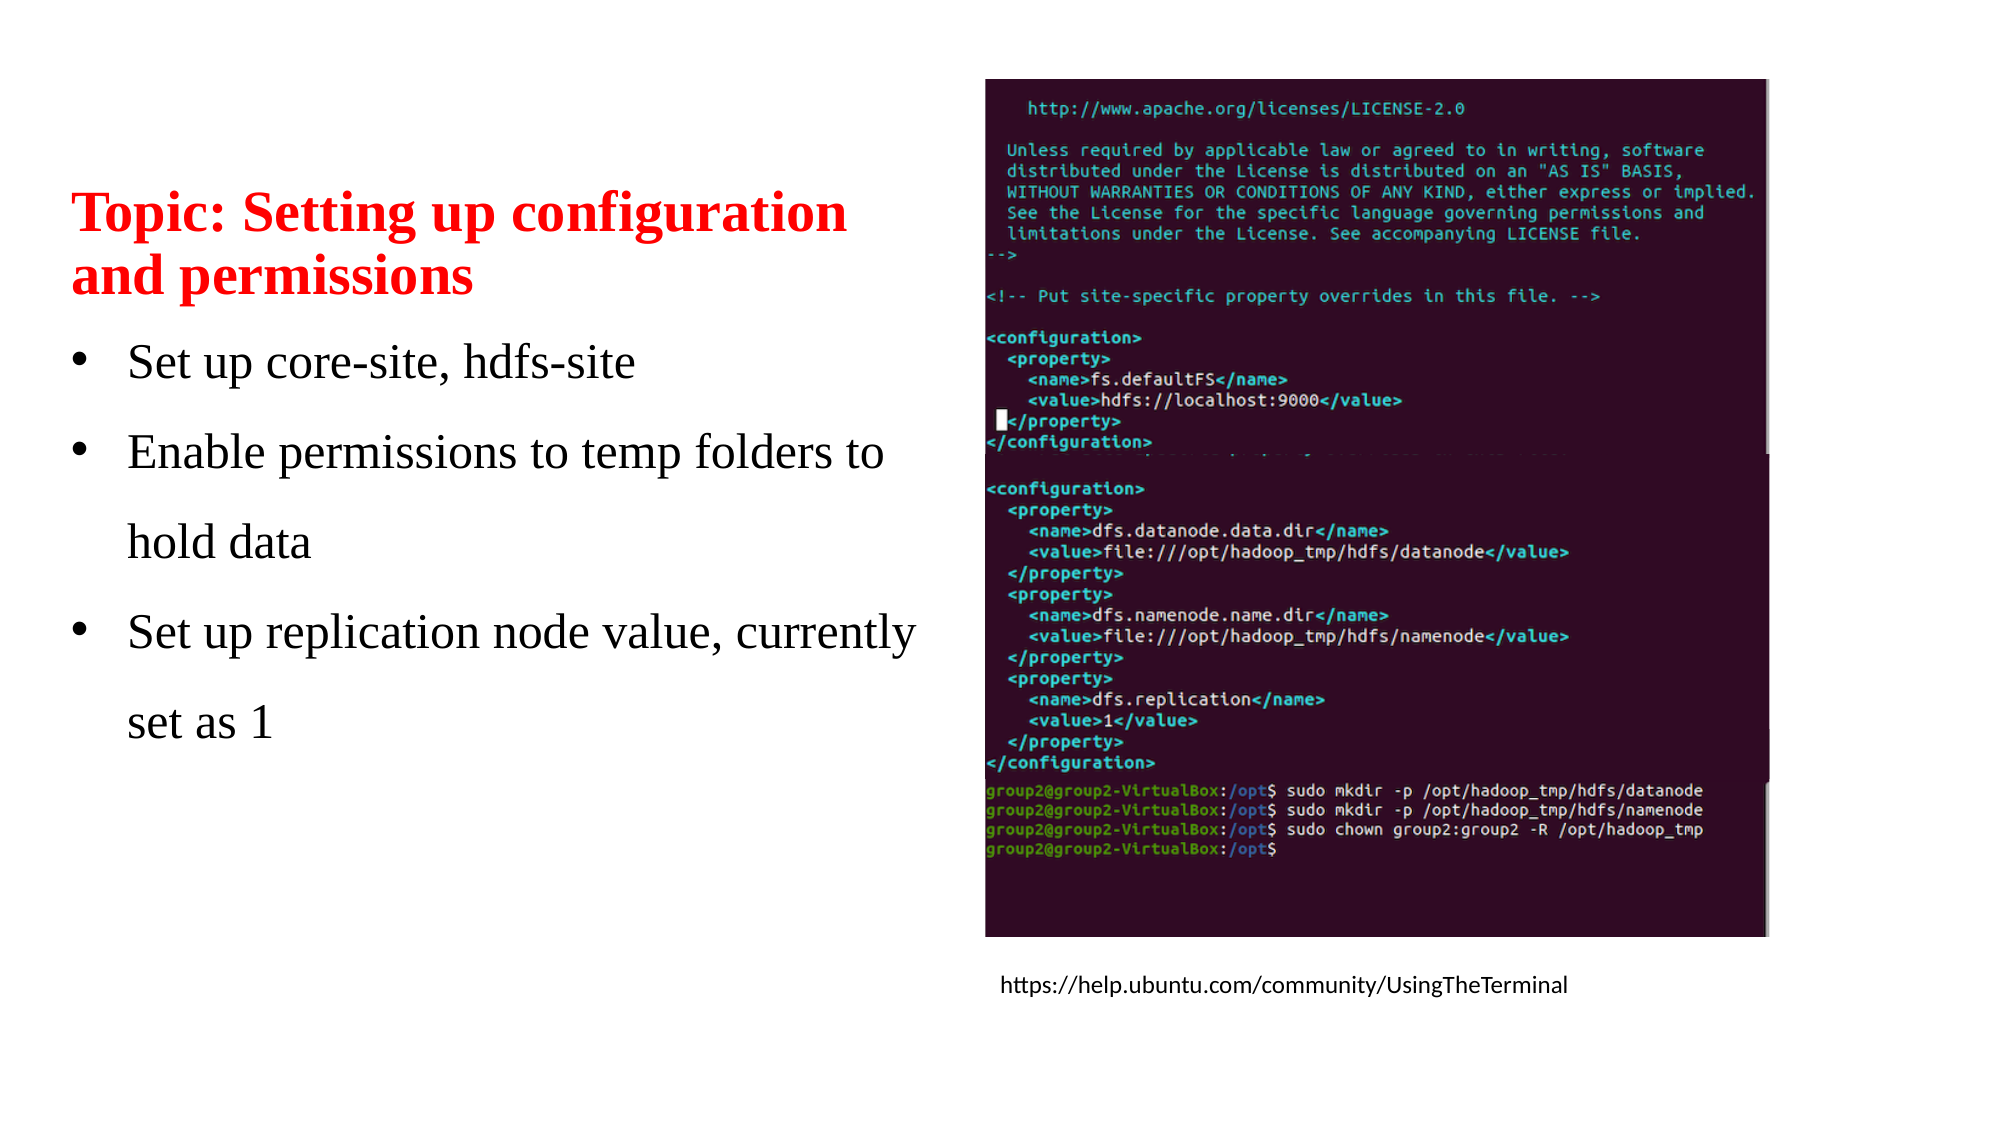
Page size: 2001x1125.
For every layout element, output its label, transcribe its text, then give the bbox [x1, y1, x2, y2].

title Topic: Setting up configuration and permissions [56, 151, 919, 338]
picture [979, 79, 1770, 937]
text_box Set up core-site, hdfs-site Enable permissions to temp folders to hold data Set up replication node value, currently set as 1 [56, 231, 980, 959]
text_box https://help.ubuntu.com/community/UsingTheTerminal [985, 960, 1613, 1006]
